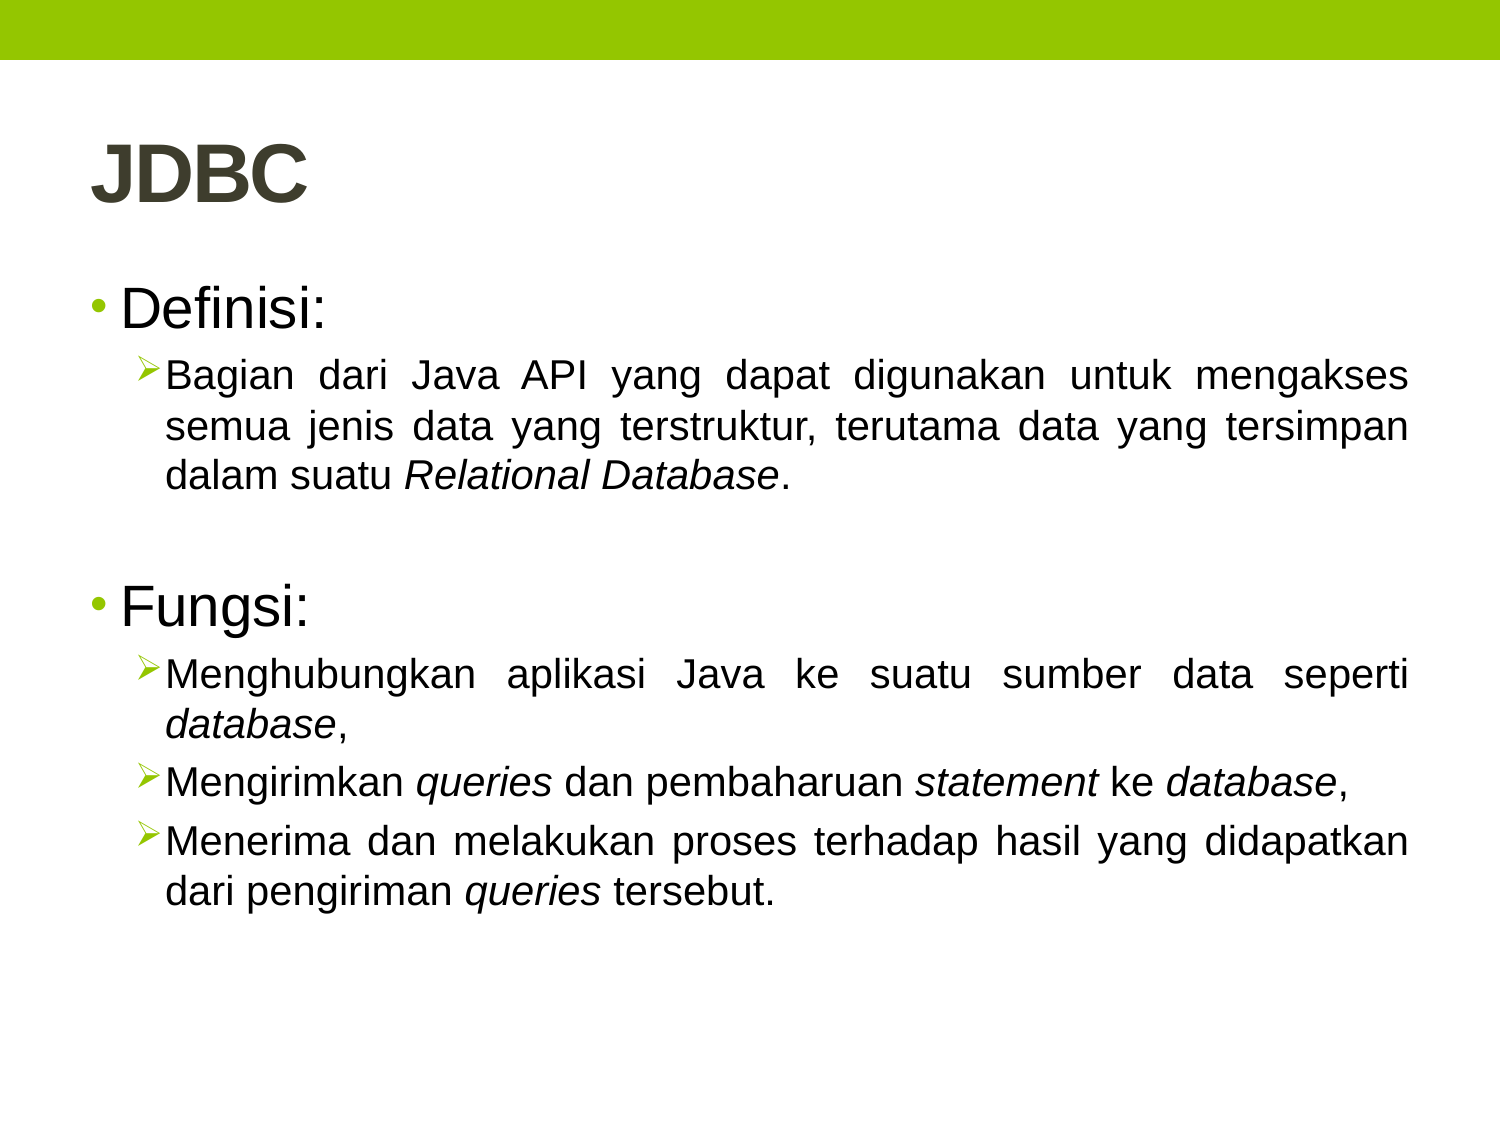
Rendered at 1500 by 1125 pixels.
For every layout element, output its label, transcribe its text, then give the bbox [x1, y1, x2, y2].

list Definisi: Bagian dari Java API yang dapat digunakan untuk mengakses semua jenis data yang terstruktur, terutama data yang tersimpan dalam suatu Relational Database. Fungsi: Menghubungkan aplikasi Java ke suatu sumber data seperti database, Mengirimkan queries dan pembaharuan statement ke database, Menerima dan melakukan proses terhadap hasil yang didapatkan dari pengiriman queries tersebut. [75, 262, 1425, 1100]
title JDBC [75, 87, 1425, 250]
